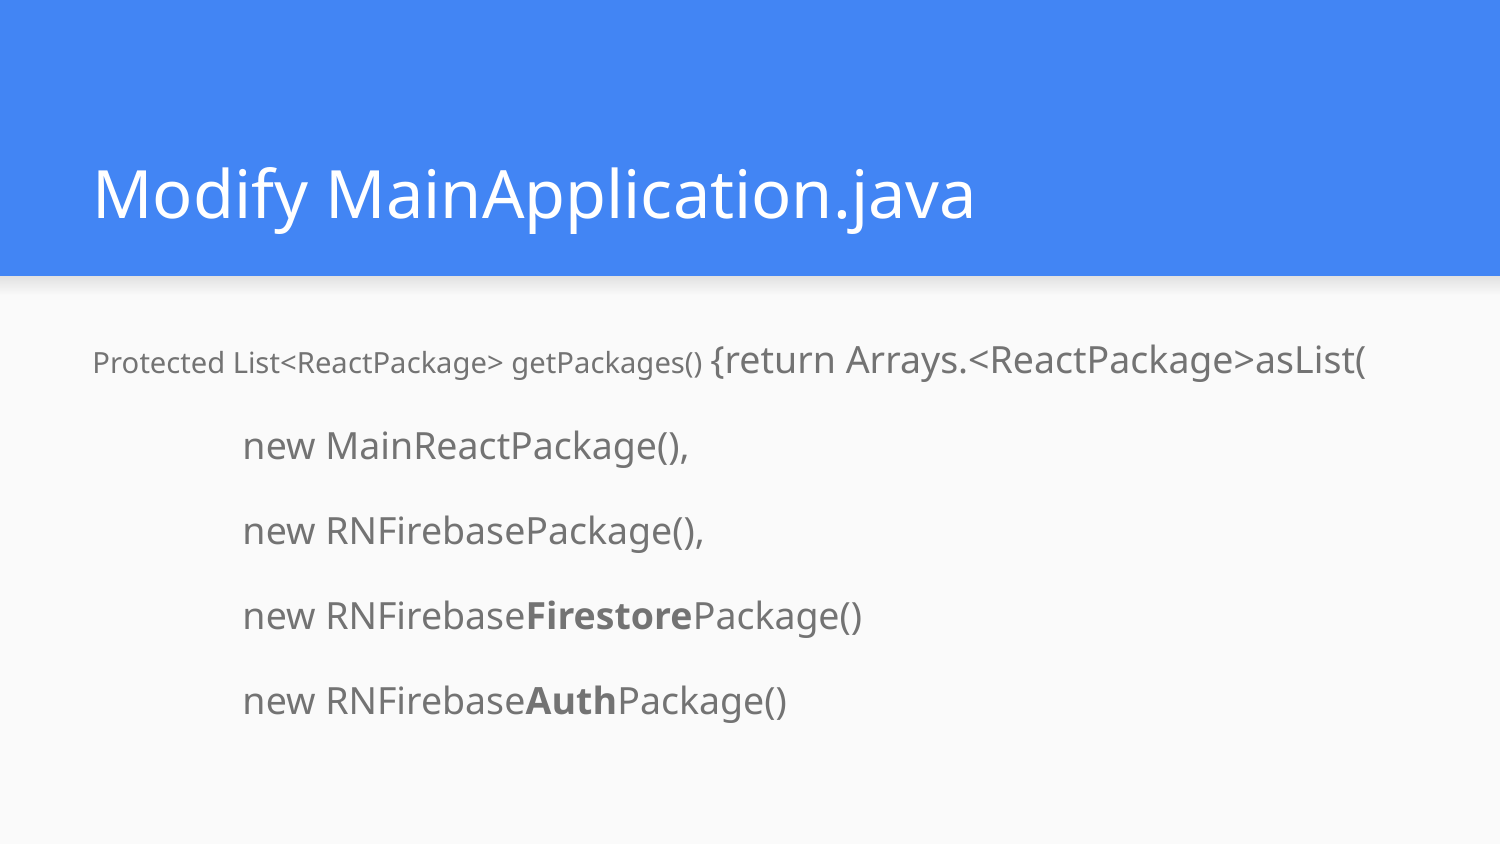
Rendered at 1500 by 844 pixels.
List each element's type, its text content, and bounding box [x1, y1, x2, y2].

list Protected List<ReactPackage> getPackages() {return Arrays.<ReactPackage>asList( new MainReactPackage(), new RNFirebasePackage(), new RNFirebaseFirestorePackage() new RNFirebaseAuthPackage() [77, 314, 1427, 760]
title Modify MainApplication.java [77, 121, 1427, 248]
